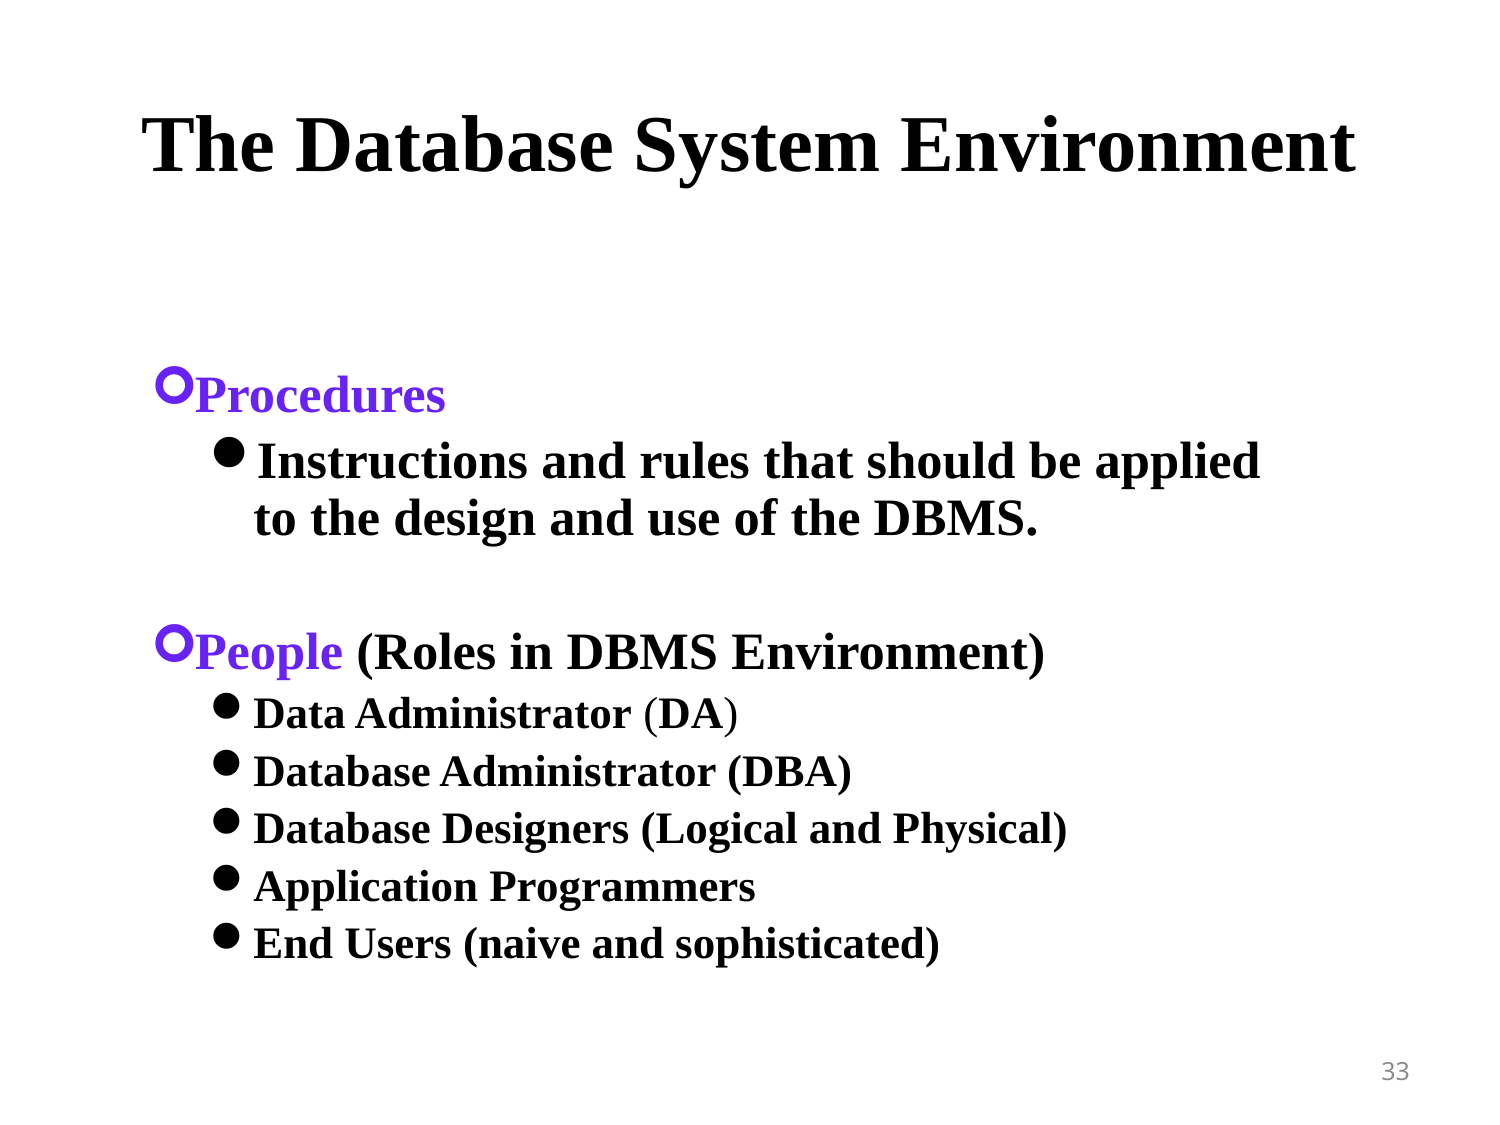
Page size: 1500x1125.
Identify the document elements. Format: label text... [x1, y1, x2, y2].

slide_number 33 [1074, 1042, 1425, 1103]
list Procedures Instructions and rules that should be applied to the design and use of the DBMS. People (Roles in DBMS Environment) Data Administrator (DA) Database Administrator (DBA) Database Designers (Logical and Physical) Application Programmers End Users (naive and sophisticated) [136, 359, 1333, 978]
title The Database System Environment [75, 45, 1425, 233]
